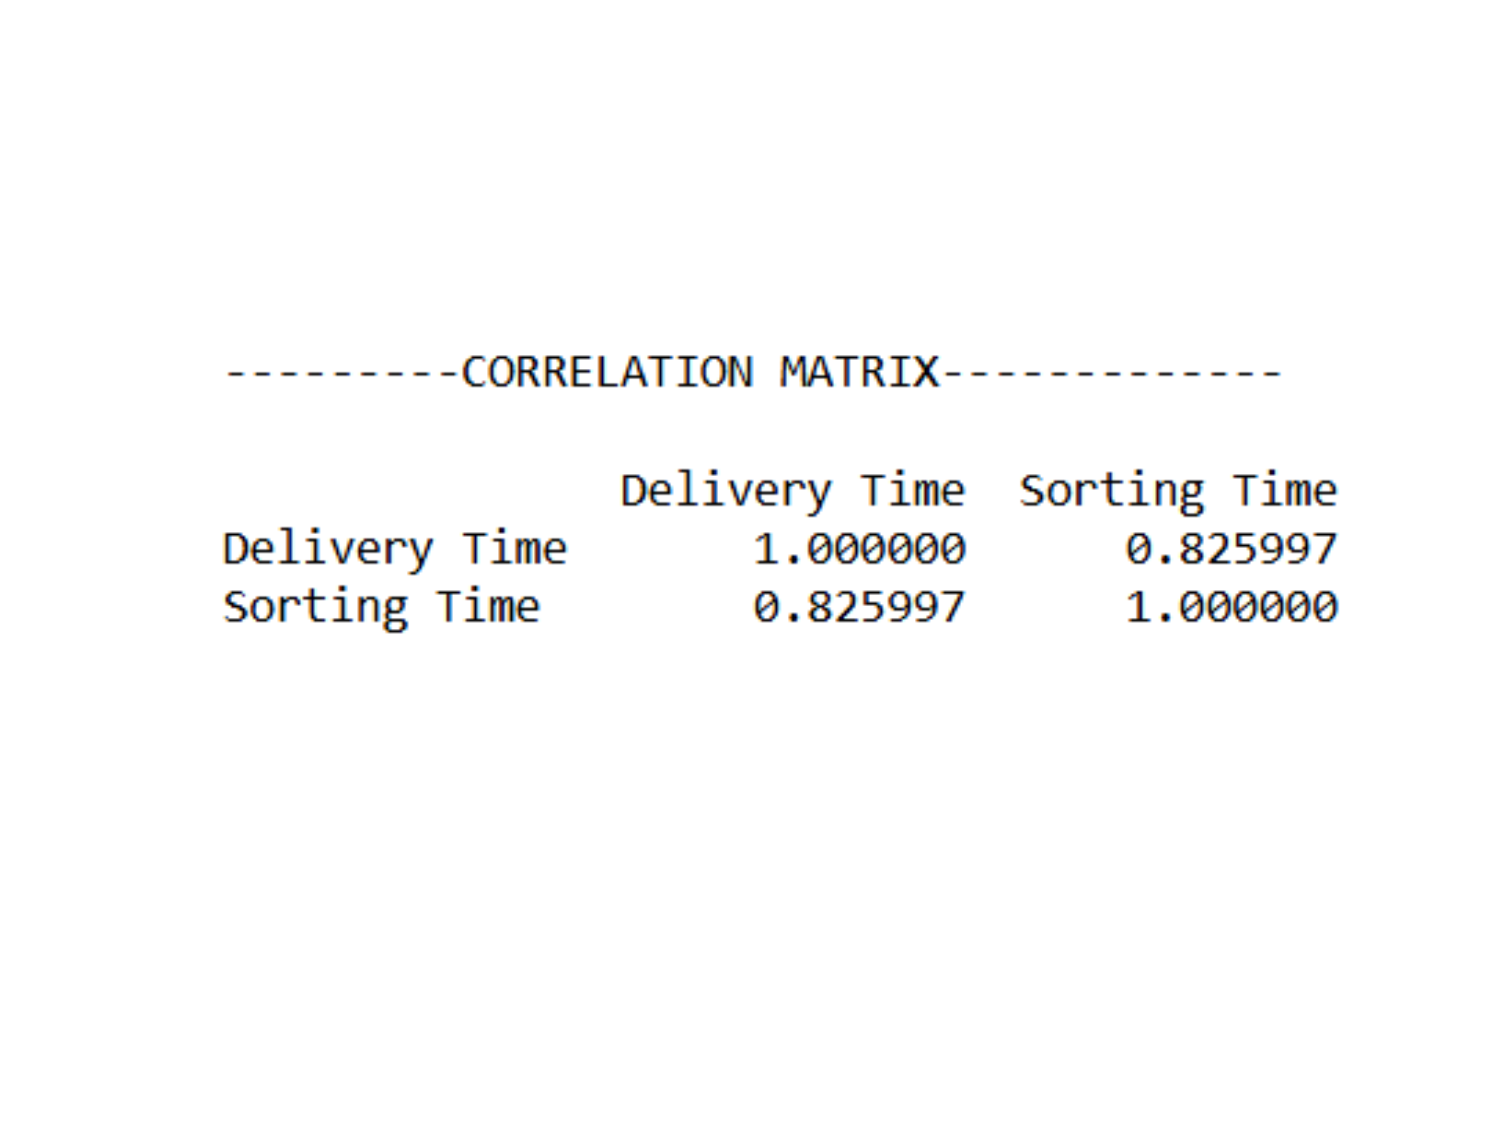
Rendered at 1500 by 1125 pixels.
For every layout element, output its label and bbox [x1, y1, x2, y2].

picture [221, 321, 1353, 665]
